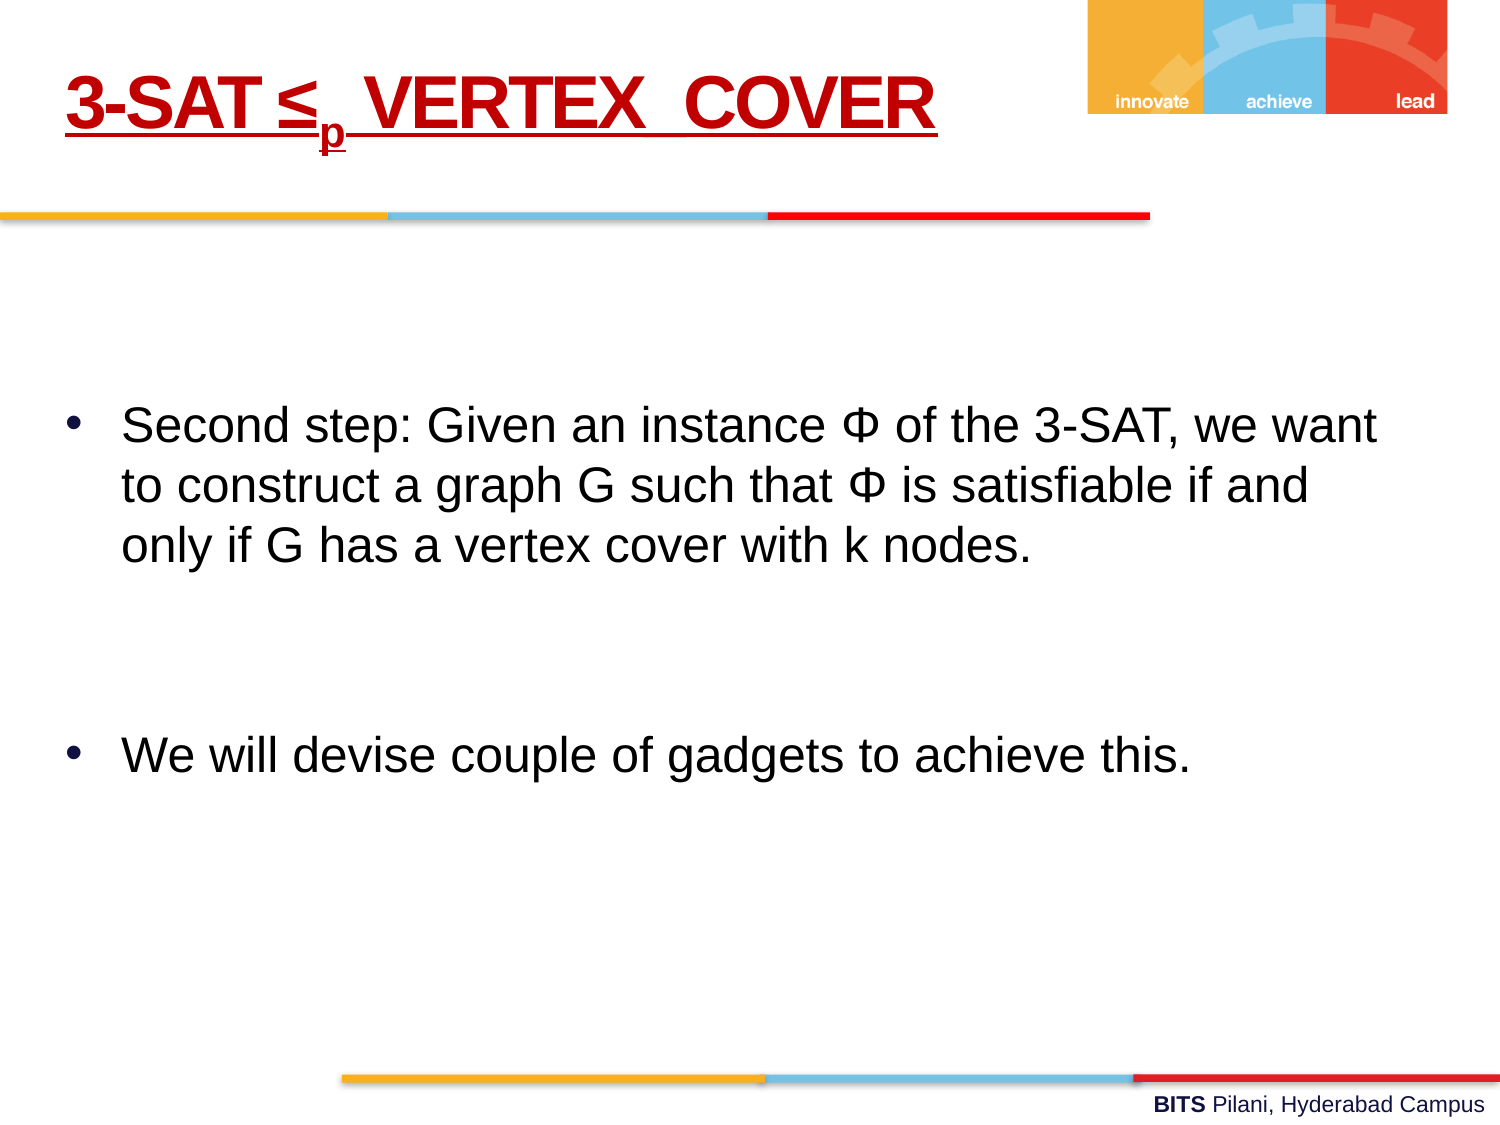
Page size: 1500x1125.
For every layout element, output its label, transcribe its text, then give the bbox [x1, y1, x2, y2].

picture [1087, 0, 1448, 114]
list 3-SAT ≤p VERTEX_COVER [50, 24, 1088, 213]
list Second step: Given an instance Φ of the 3-SAT, we want to construct a graph G such that Φ is satisfiable if and only if G has a vertex cover with k nodes. We will devise couple of gadgets to achieve this. [50, 245, 1400, 988]
